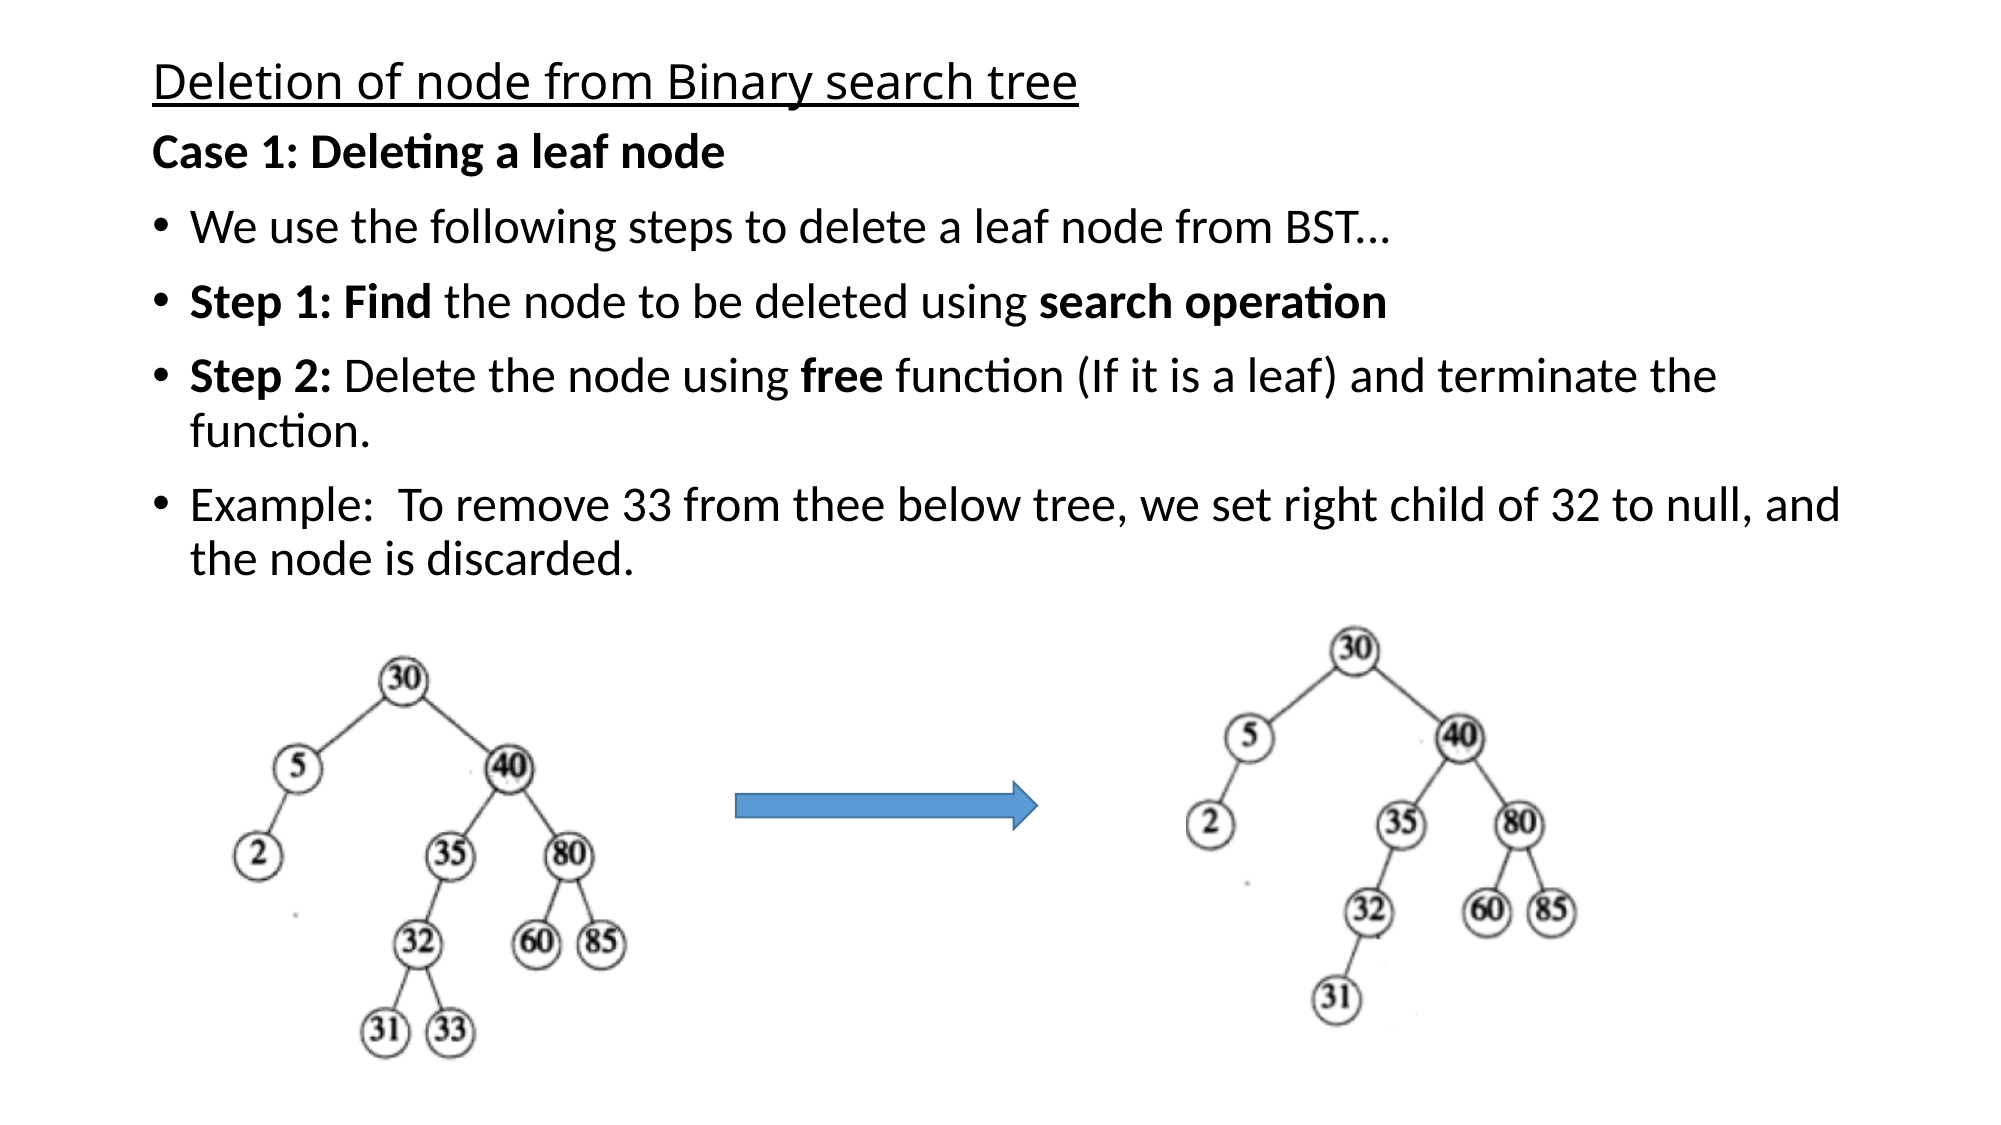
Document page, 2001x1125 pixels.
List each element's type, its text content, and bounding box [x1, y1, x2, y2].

list Case 1: Deleting a leaf node We use the following steps to delete a leaf node from BST... Step 1: Find the node to be deleted using search operation Step 2: Delete the node using free function (If it is a leaf) and terminate the function. Example: To remove 33 from thee below tree, we set right child of 32 to null, and the node is discarded. [137, 117, 1863, 1125]
picture [1186, 623, 1585, 1035]
text_box [734, 779, 1039, 832]
title Deletion of node from Binary search tree [137, 49, 1863, 117]
picture [230, 652, 630, 1065]
